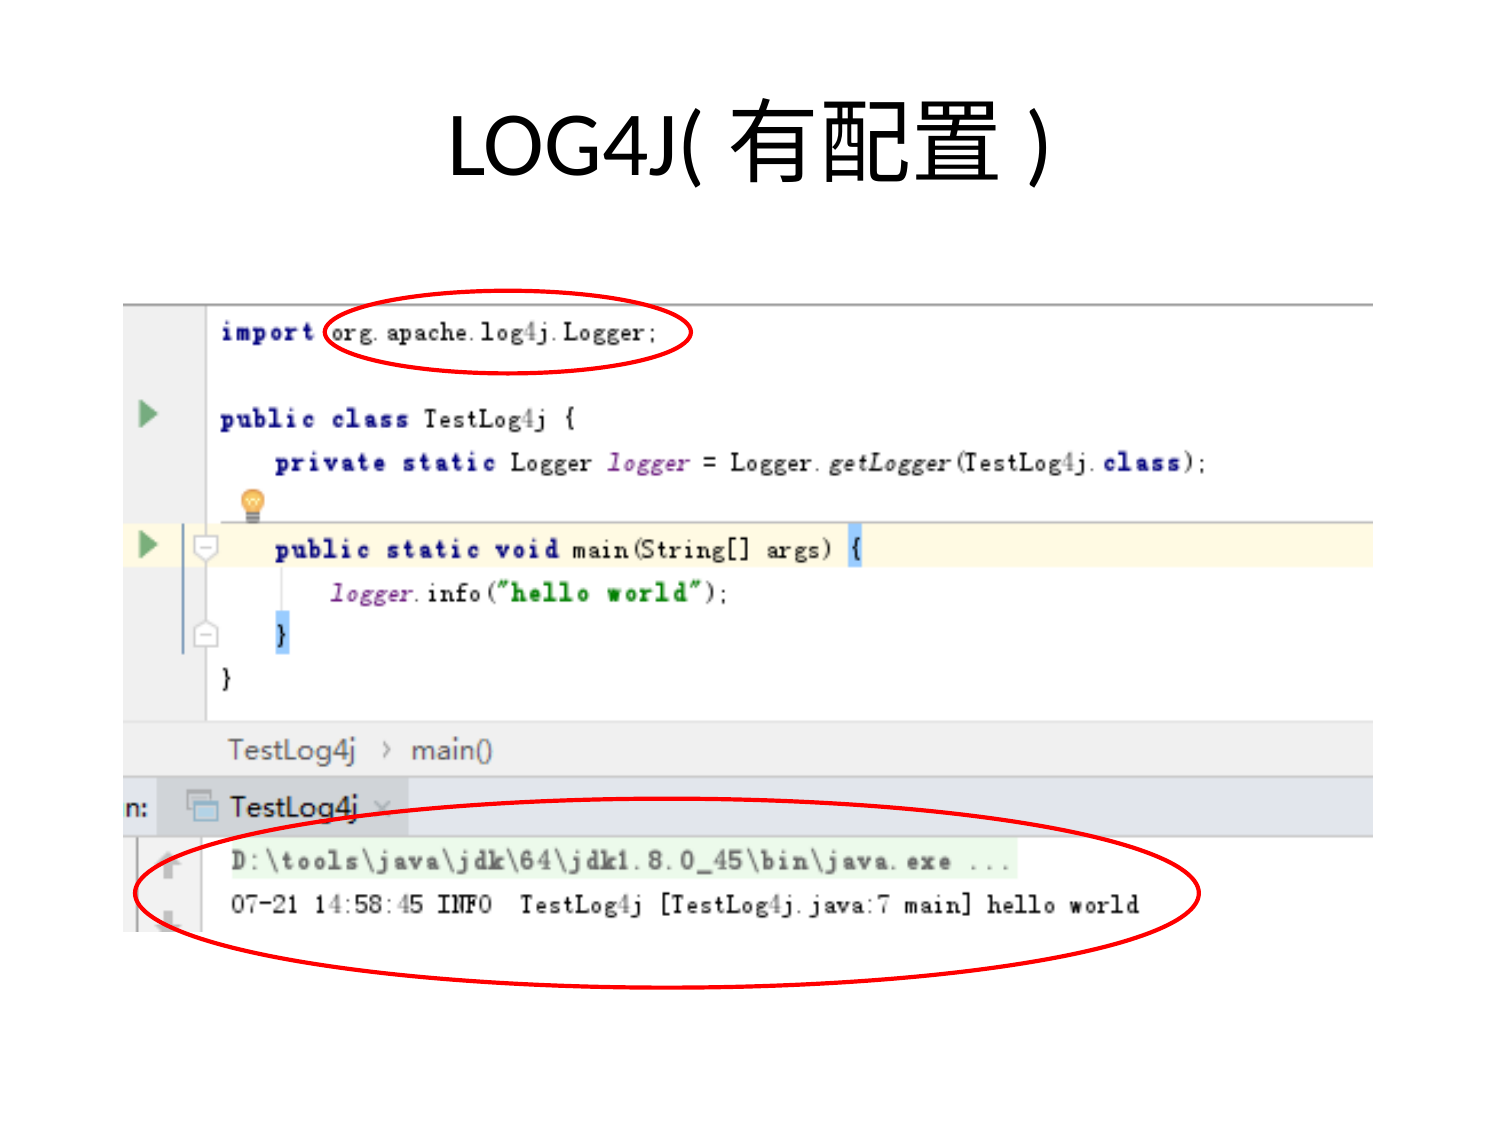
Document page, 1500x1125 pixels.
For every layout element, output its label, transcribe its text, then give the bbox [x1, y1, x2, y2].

title LOG4J(有配置) [75, 45, 1425, 233]
text_box [377, 288, 639, 301]
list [123, 302, 1373, 932]
text_box [198, 940, 1136, 990]
